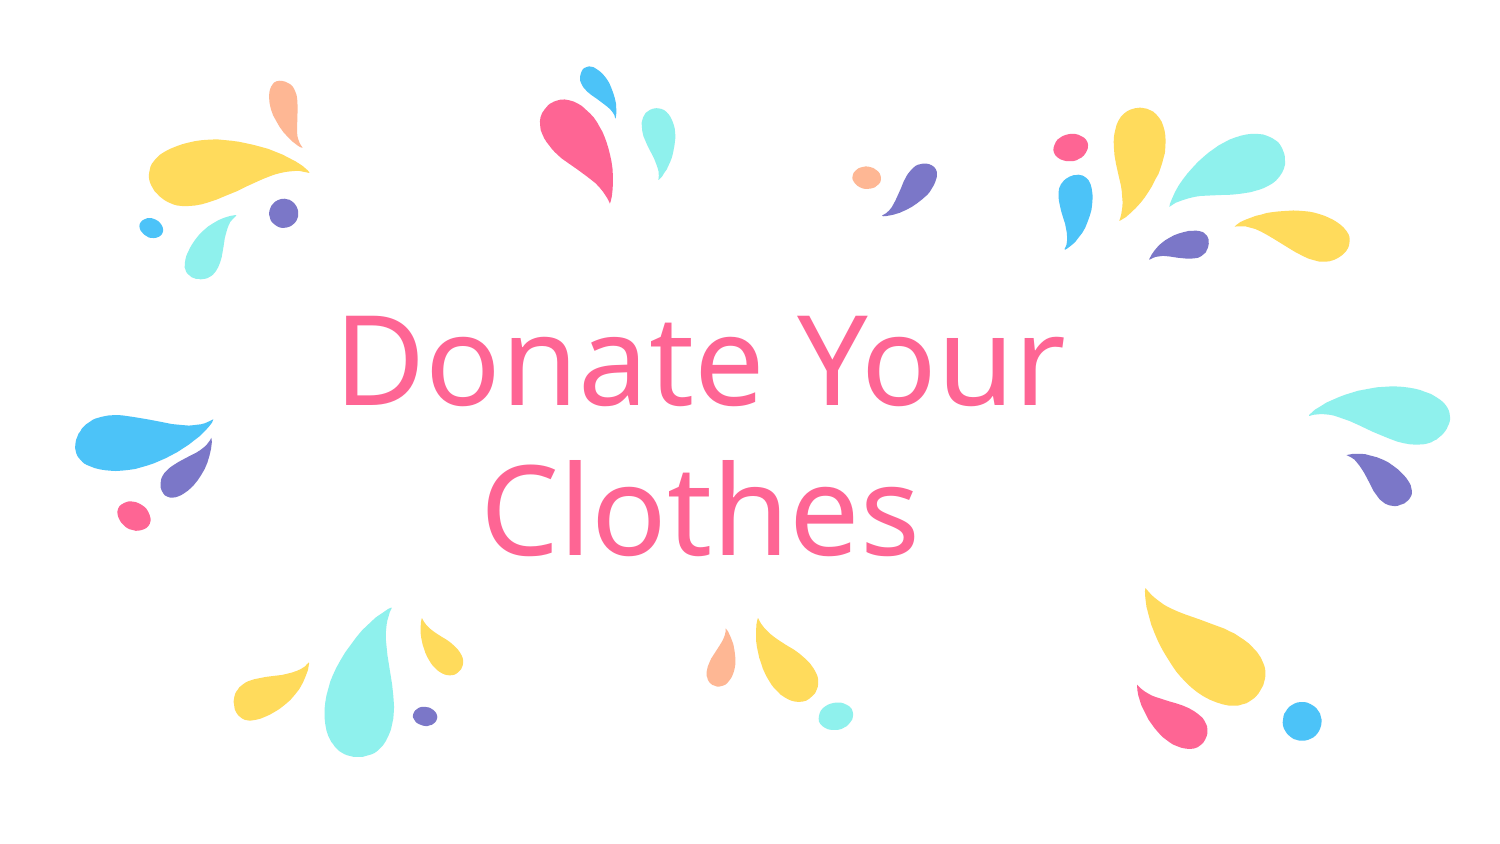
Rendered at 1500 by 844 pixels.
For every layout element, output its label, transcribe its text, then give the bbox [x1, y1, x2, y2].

title Donate Your Clothes [208, 285, 1193, 581]
